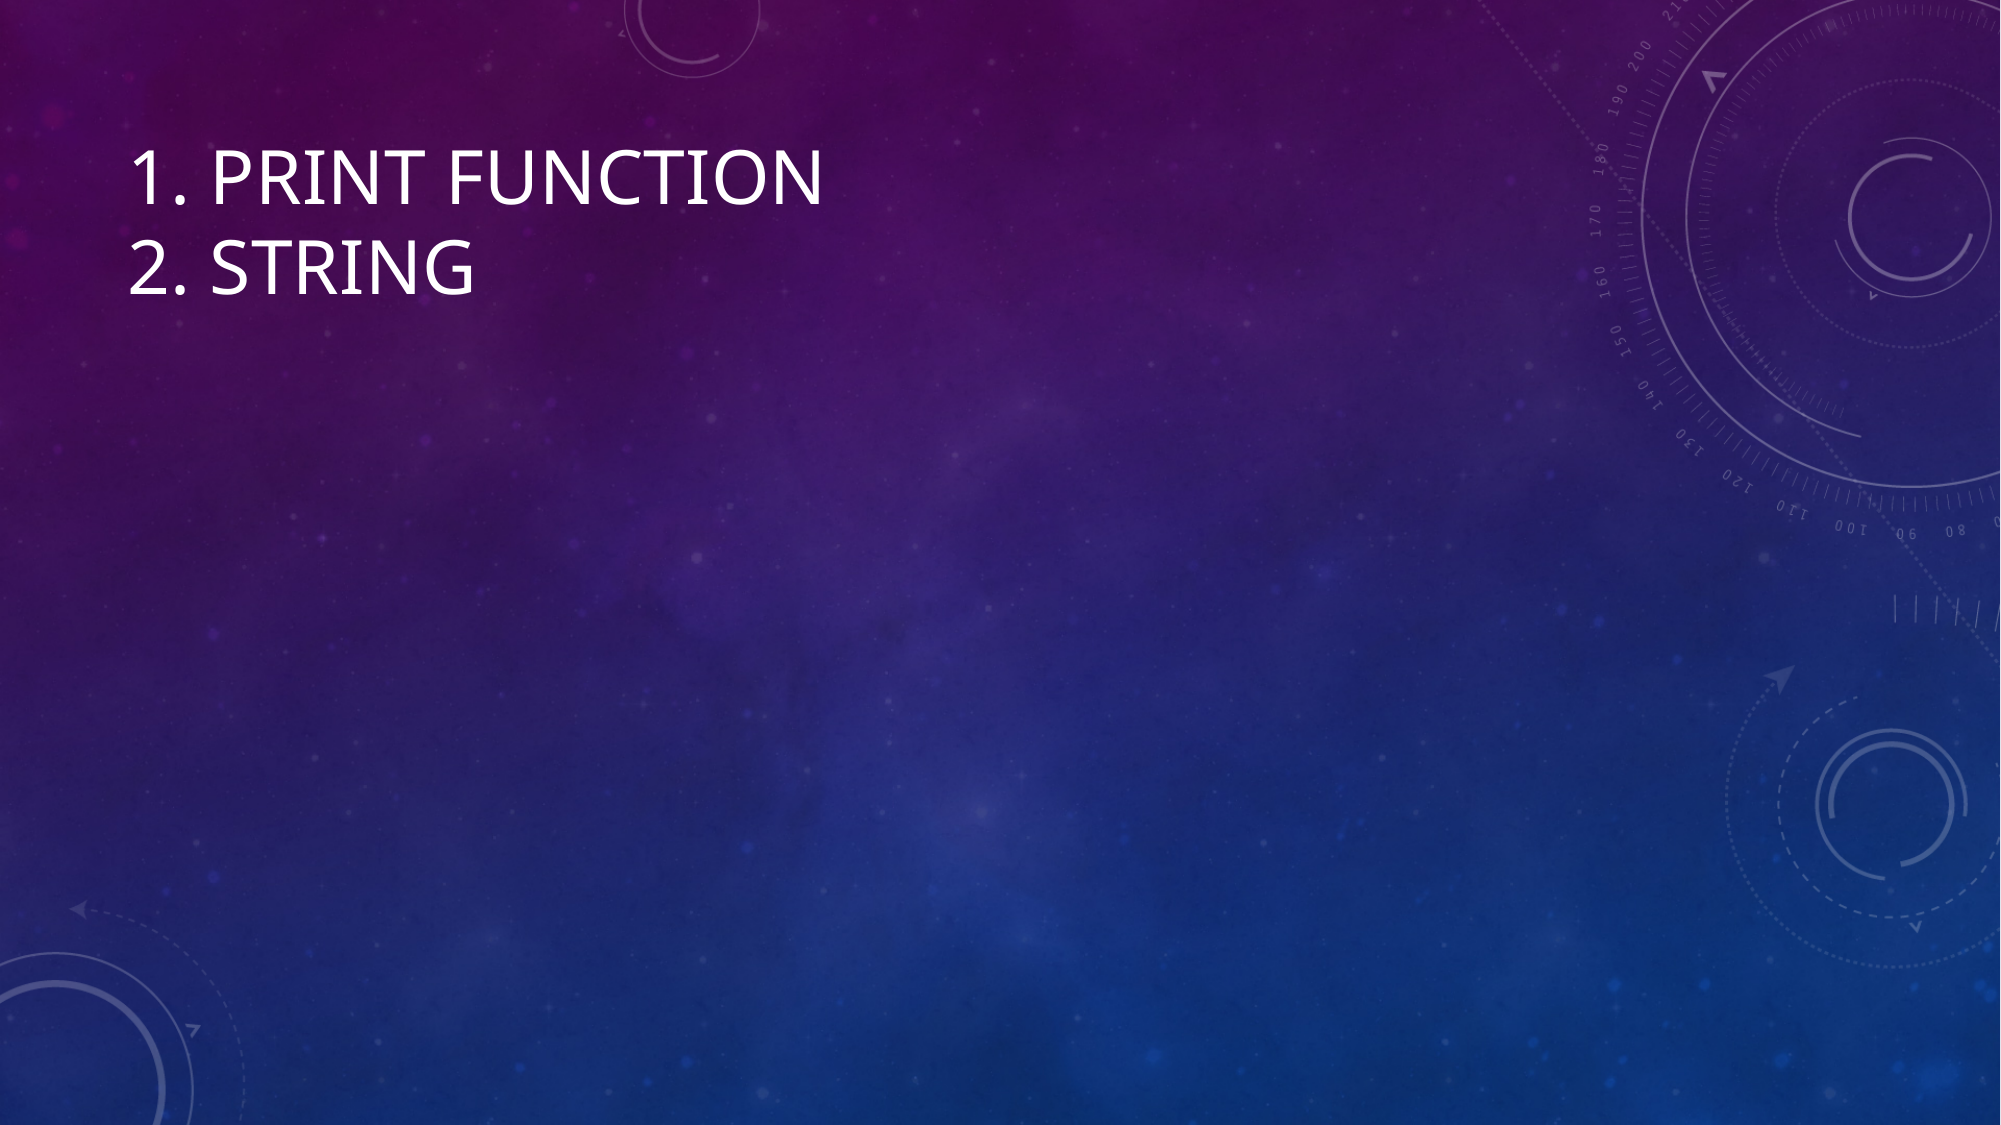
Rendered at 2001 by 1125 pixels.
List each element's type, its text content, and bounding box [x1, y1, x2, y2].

title 1. Print function 2. string [112, 99, 1775, 339]
picture [0, 0, 2001, 1125]
